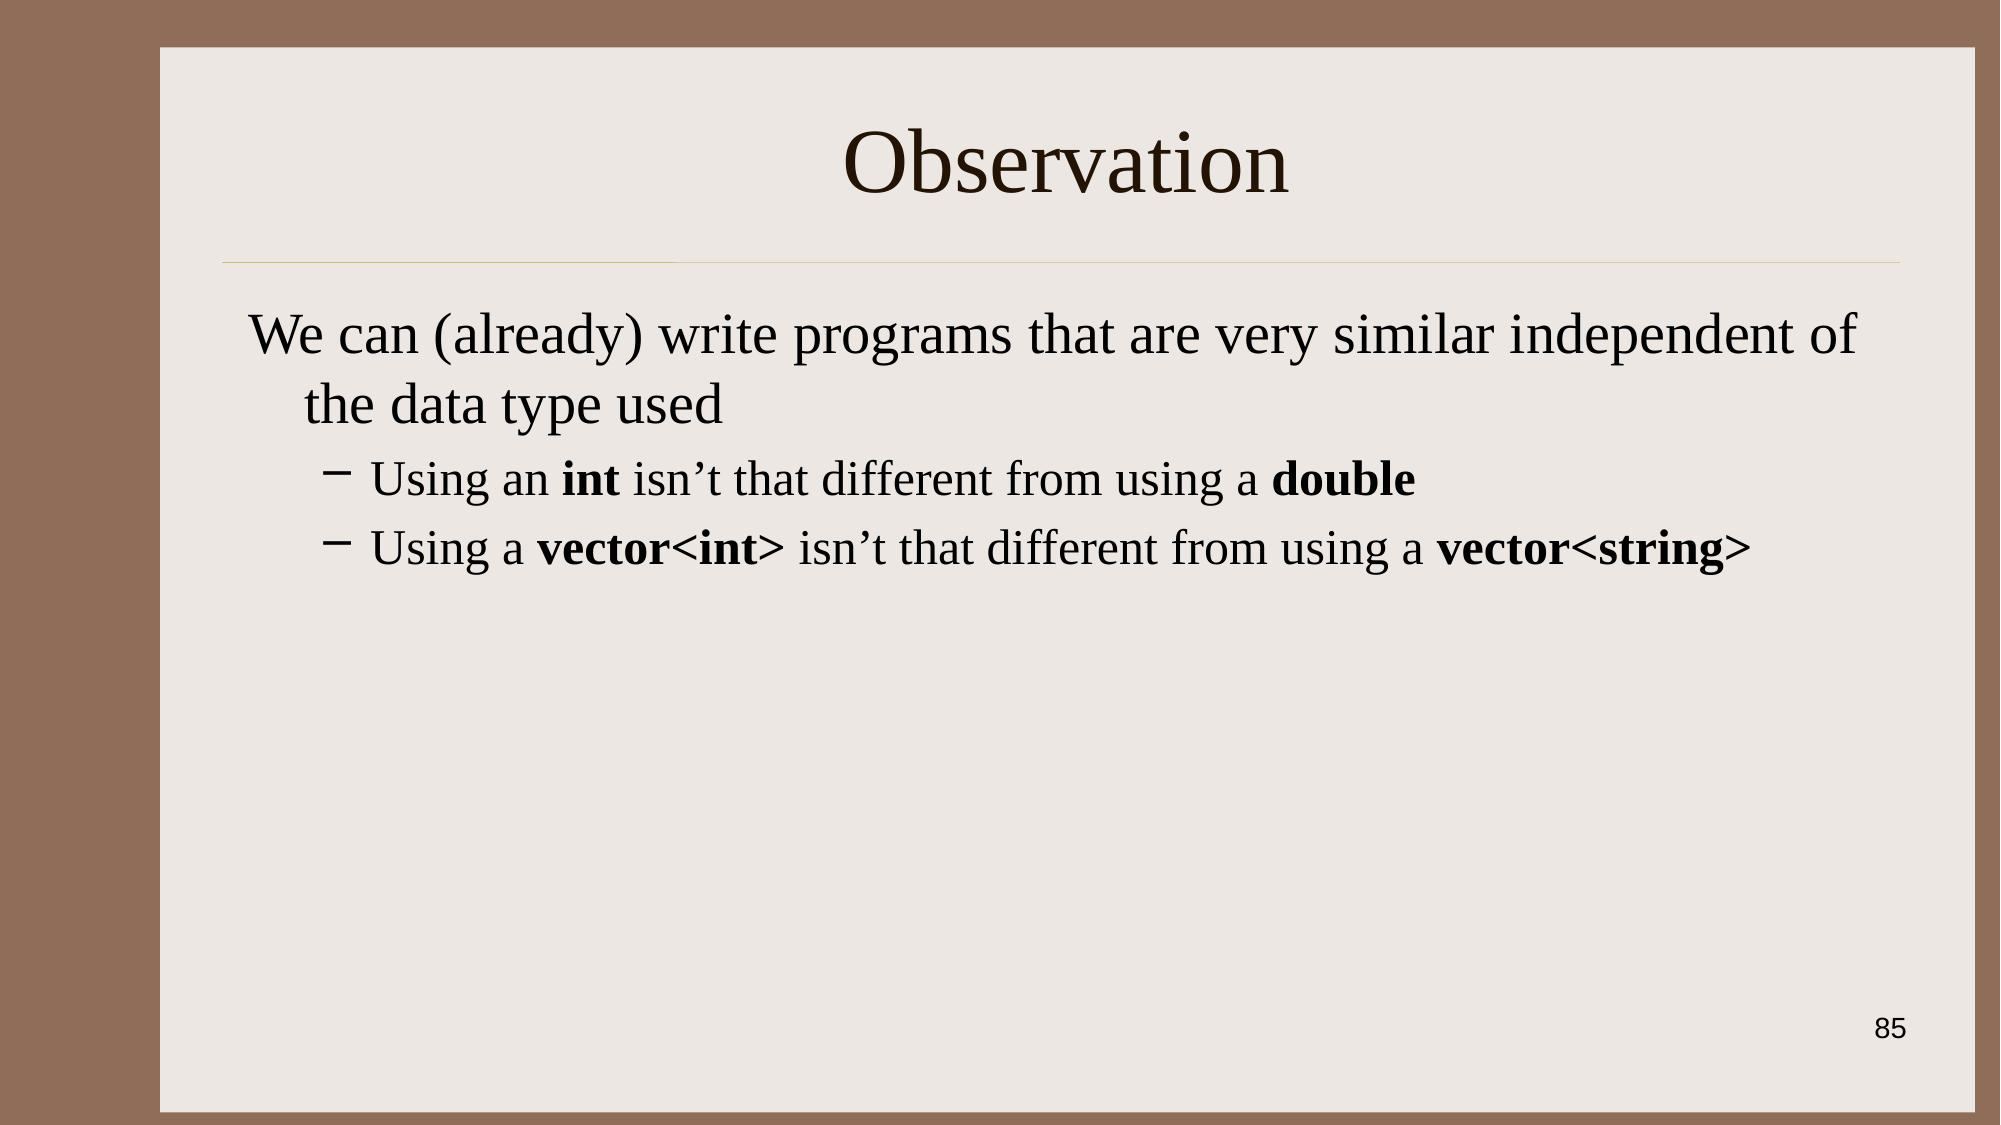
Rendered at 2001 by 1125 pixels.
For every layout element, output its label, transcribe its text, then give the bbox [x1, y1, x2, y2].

list We can (already) write programs that are very similar independent of the data type used Using an int isn’t that different from using a double Using a vector<int> isn’t that different from using a vector<string> [233, 287, 1900, 963]
title Observation [233, 62, 1900, 250]
slide_number 85 [1505, 1001, 1922, 1077]
